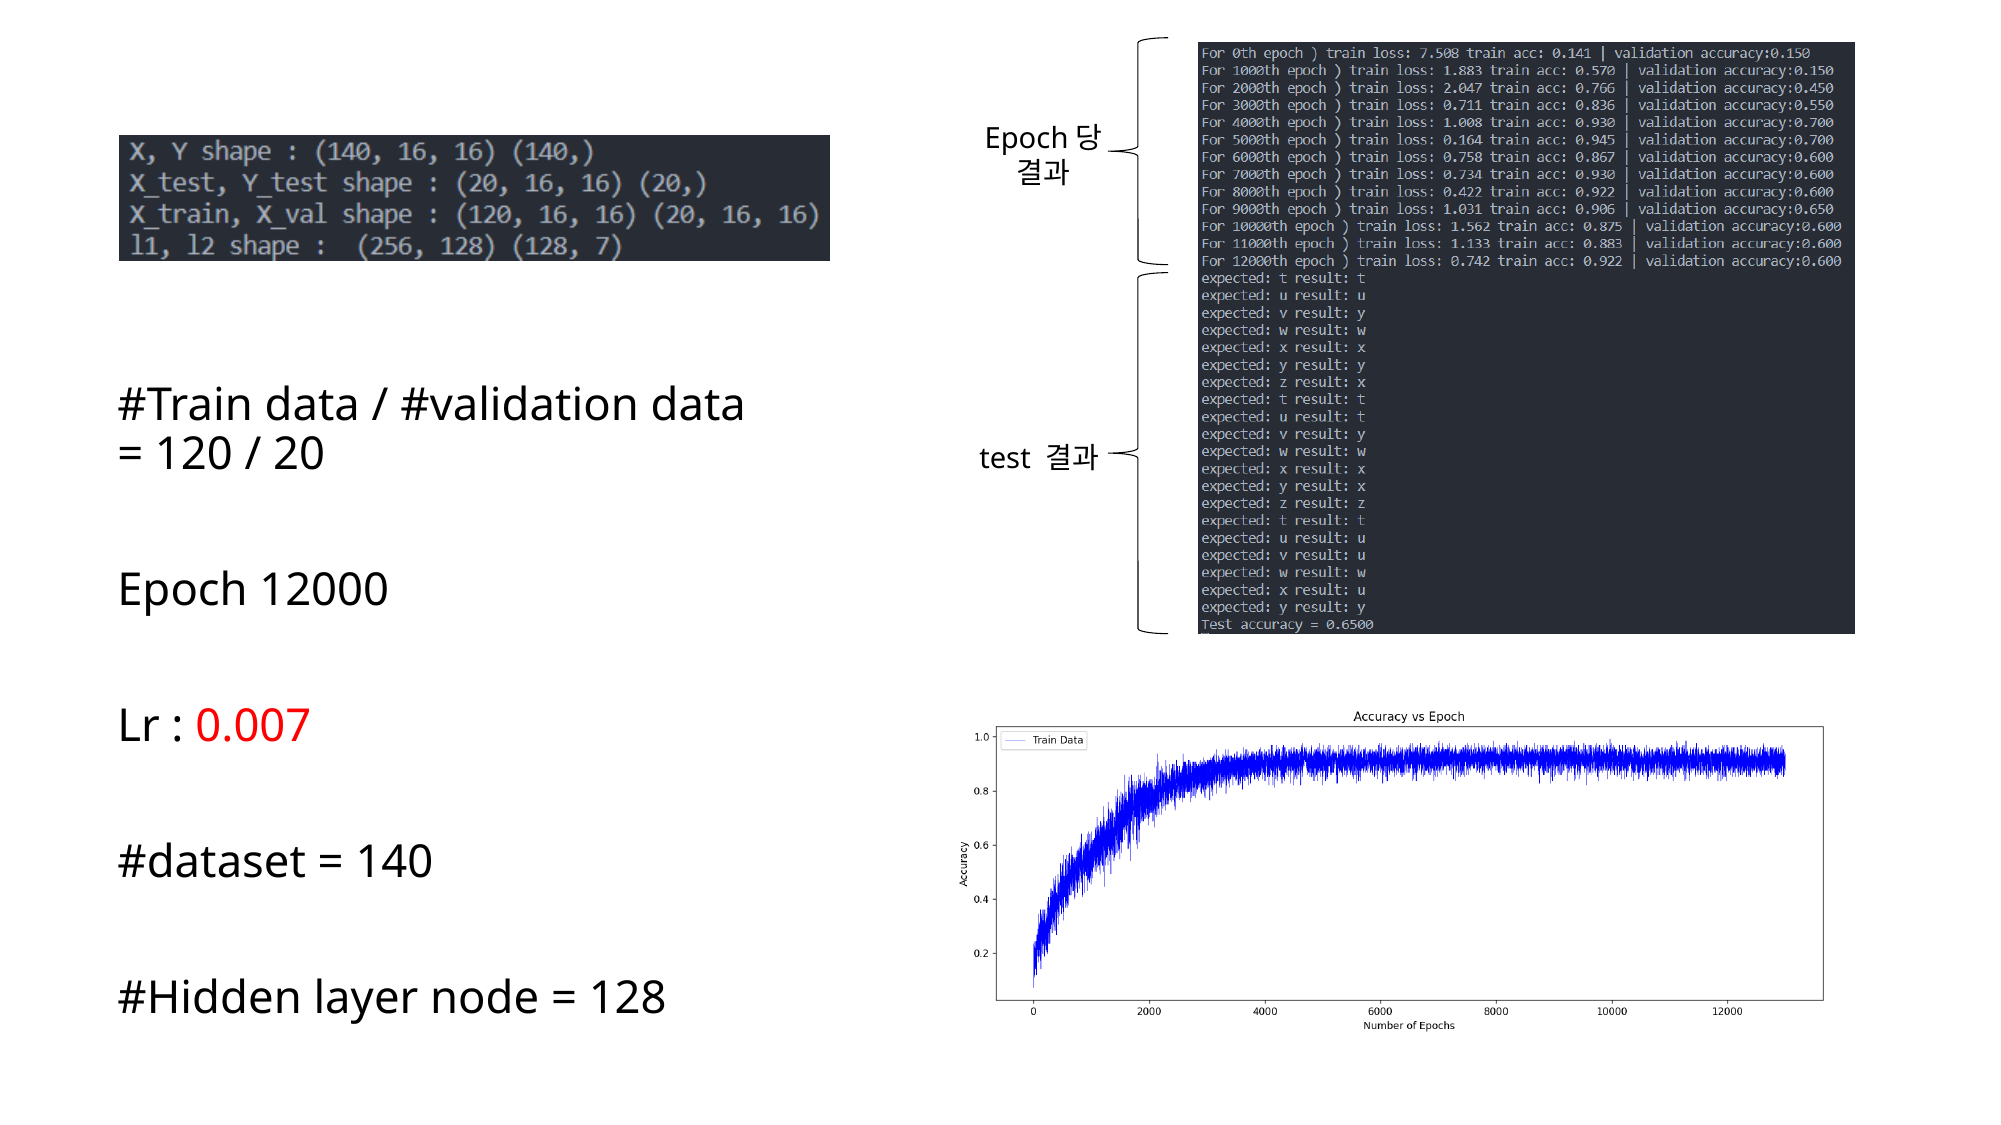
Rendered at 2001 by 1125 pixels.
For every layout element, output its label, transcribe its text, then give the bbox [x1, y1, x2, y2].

picture [119, 135, 830, 261]
text_box [1115, 272, 1169, 635]
picture [1198, 42, 1855, 634]
text_box test 결과 [963, 432, 1115, 483]
picture [933, 688, 1870, 1034]
subtitle #Train data / #validation data = 120 / 20 Epoch 12000 Lr : 0.007 #dataset = 140 #Hidden layer node = 128 [102, 373, 796, 1034]
text_box Epoch당 결과 [967, 112, 1120, 197]
text_box [1120, 37, 1169, 266]
